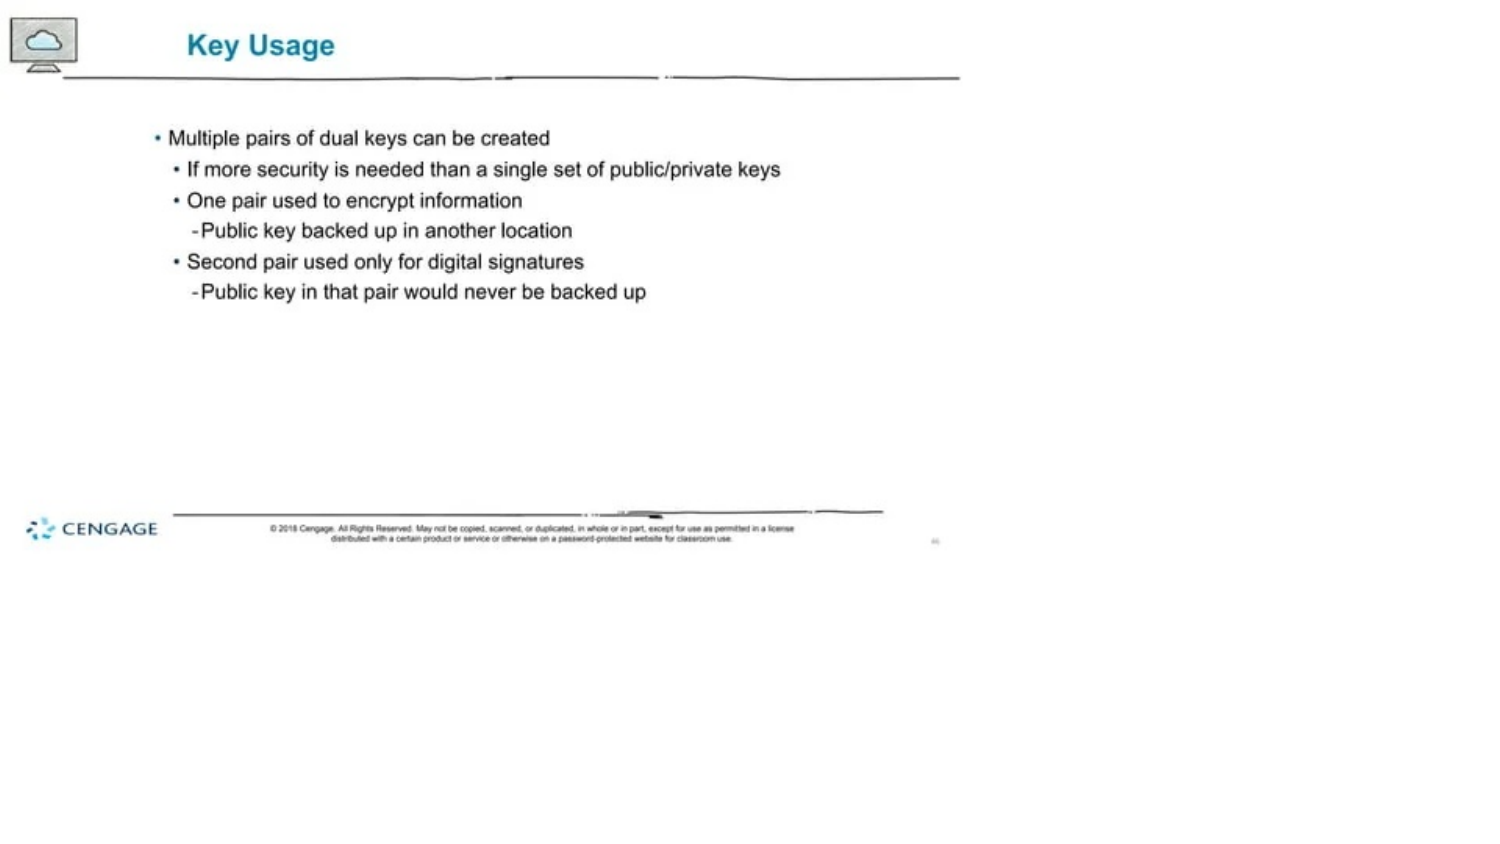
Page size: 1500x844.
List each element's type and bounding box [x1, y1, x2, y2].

picture [0, 0, 997, 562]
